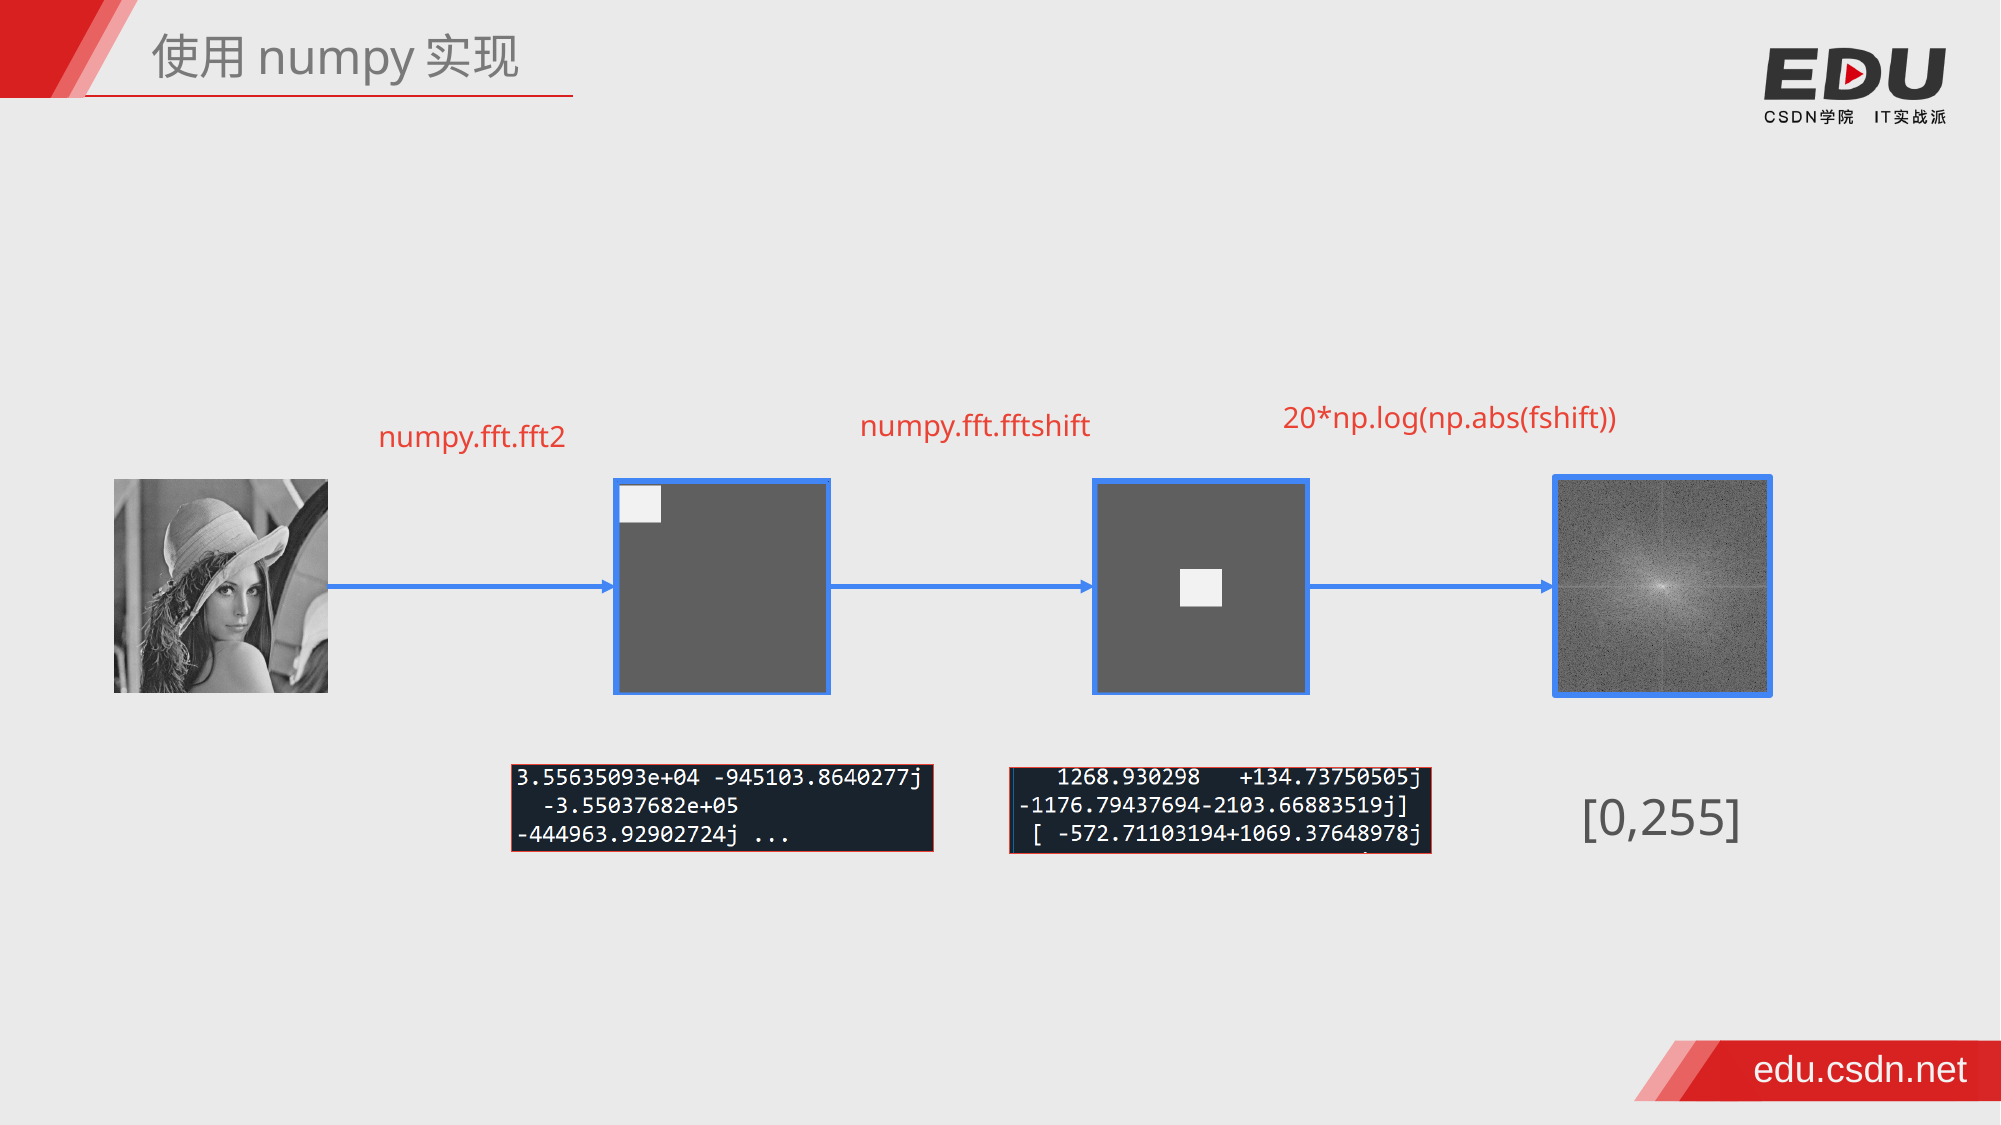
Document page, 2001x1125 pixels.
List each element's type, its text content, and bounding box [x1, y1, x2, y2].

text_box [0,255] [1567, 777, 1758, 853]
picture [1557, 479, 1768, 692]
text_box numpy.fft.fft2 [342, 410, 603, 461]
picture [616, 480, 830, 695]
picture [510, 764, 934, 852]
picture [113, 479, 328, 694]
picture [1009, 767, 1432, 854]
picture [1761, 42, 1948, 128]
text_box numpy.fft.fftshift [799, 399, 1152, 450]
text_box 20*np.log(np.abs(fshift)) [1237, 392, 1663, 442]
picture [1094, 480, 1308, 695]
list 使用numpy实现 [142, 6, 723, 93]
